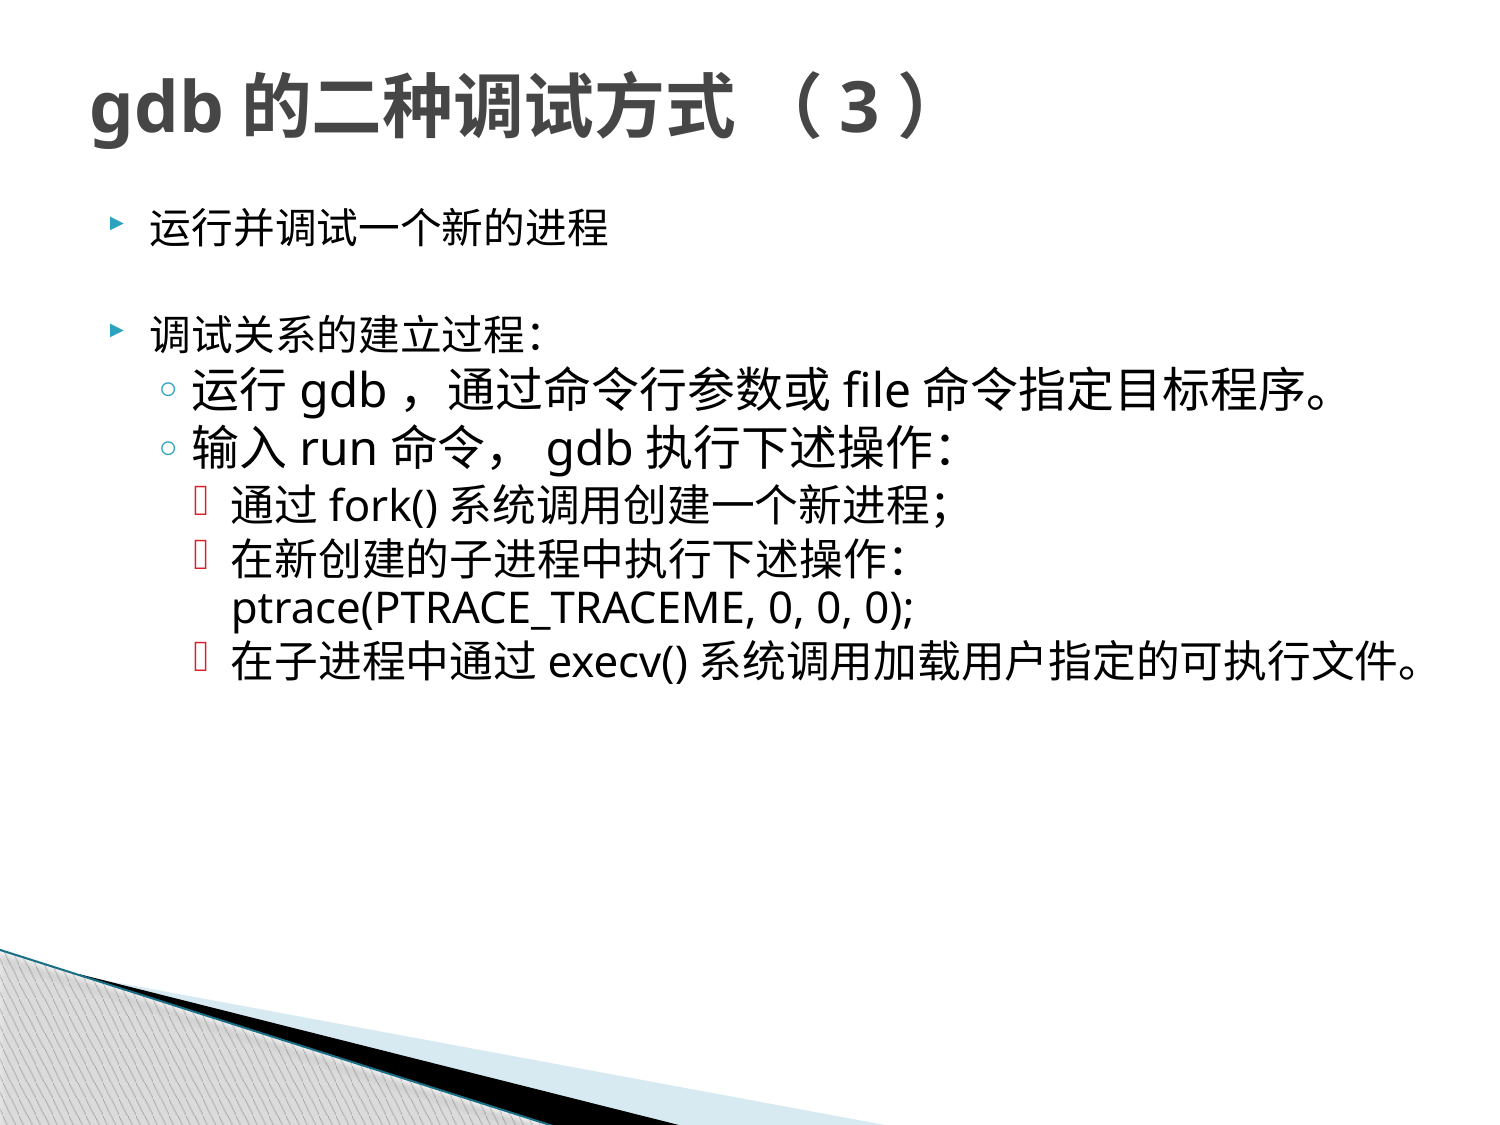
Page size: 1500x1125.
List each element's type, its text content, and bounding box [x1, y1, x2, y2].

list 运行并调试一个新的进程 调试关系的建立过程： 运行gdb，通过命令行参数或file命令指定目标程序。 输入run命令，gdb执行下述操作： 通过fork()系统调用创建一个新进程； 在新创建的子进程中执行下述操作：ptrace(PTRACE_TRACEME, 0, 0, 0); 在子进程中通过execv()系统调用加载用户指定的可执行文件。 [75, 200, 1425, 888]
title gdb的二种调试方式 （3） [75, 45, 1425, 163]
